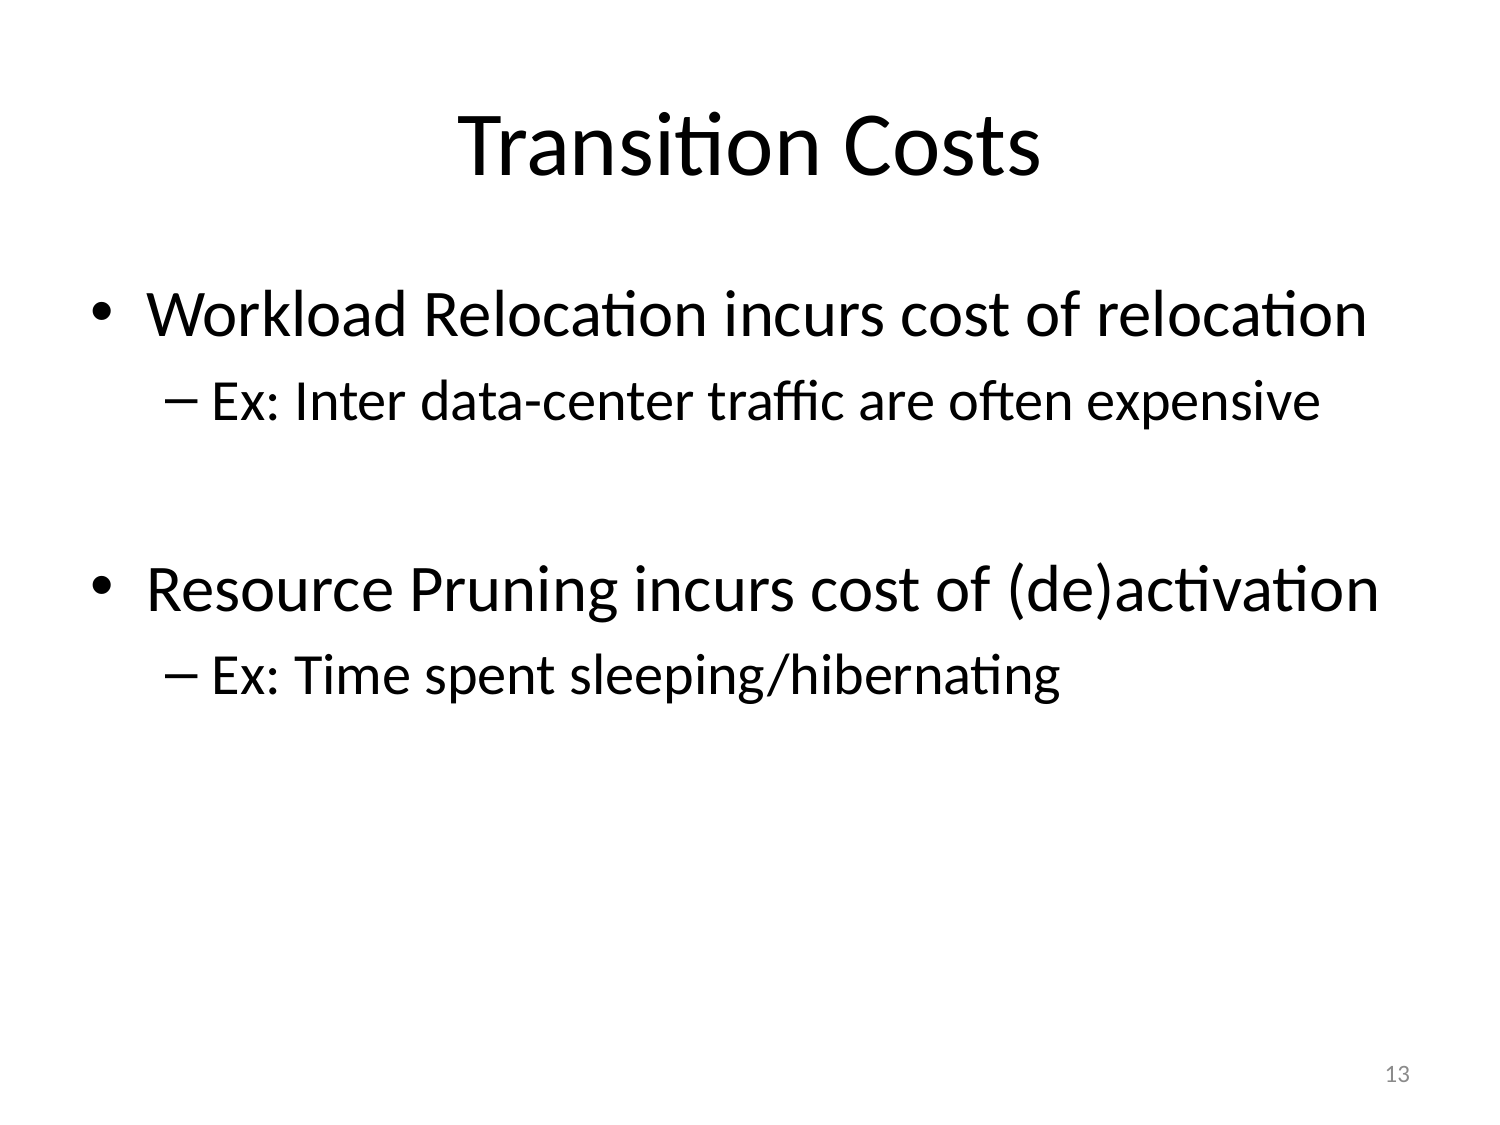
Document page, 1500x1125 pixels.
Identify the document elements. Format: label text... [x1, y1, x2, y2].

list Workload Relocation incurs cost of relocation Ex: Inter data-center traffic are often expensive Resource Pruning incurs cost of (de)activation Ex: Time spent sleeping/hibernating [75, 262, 1425, 1005]
title Transition Costs [75, 45, 1425, 233]
slide_number 13 [1074, 1042, 1425, 1103]
